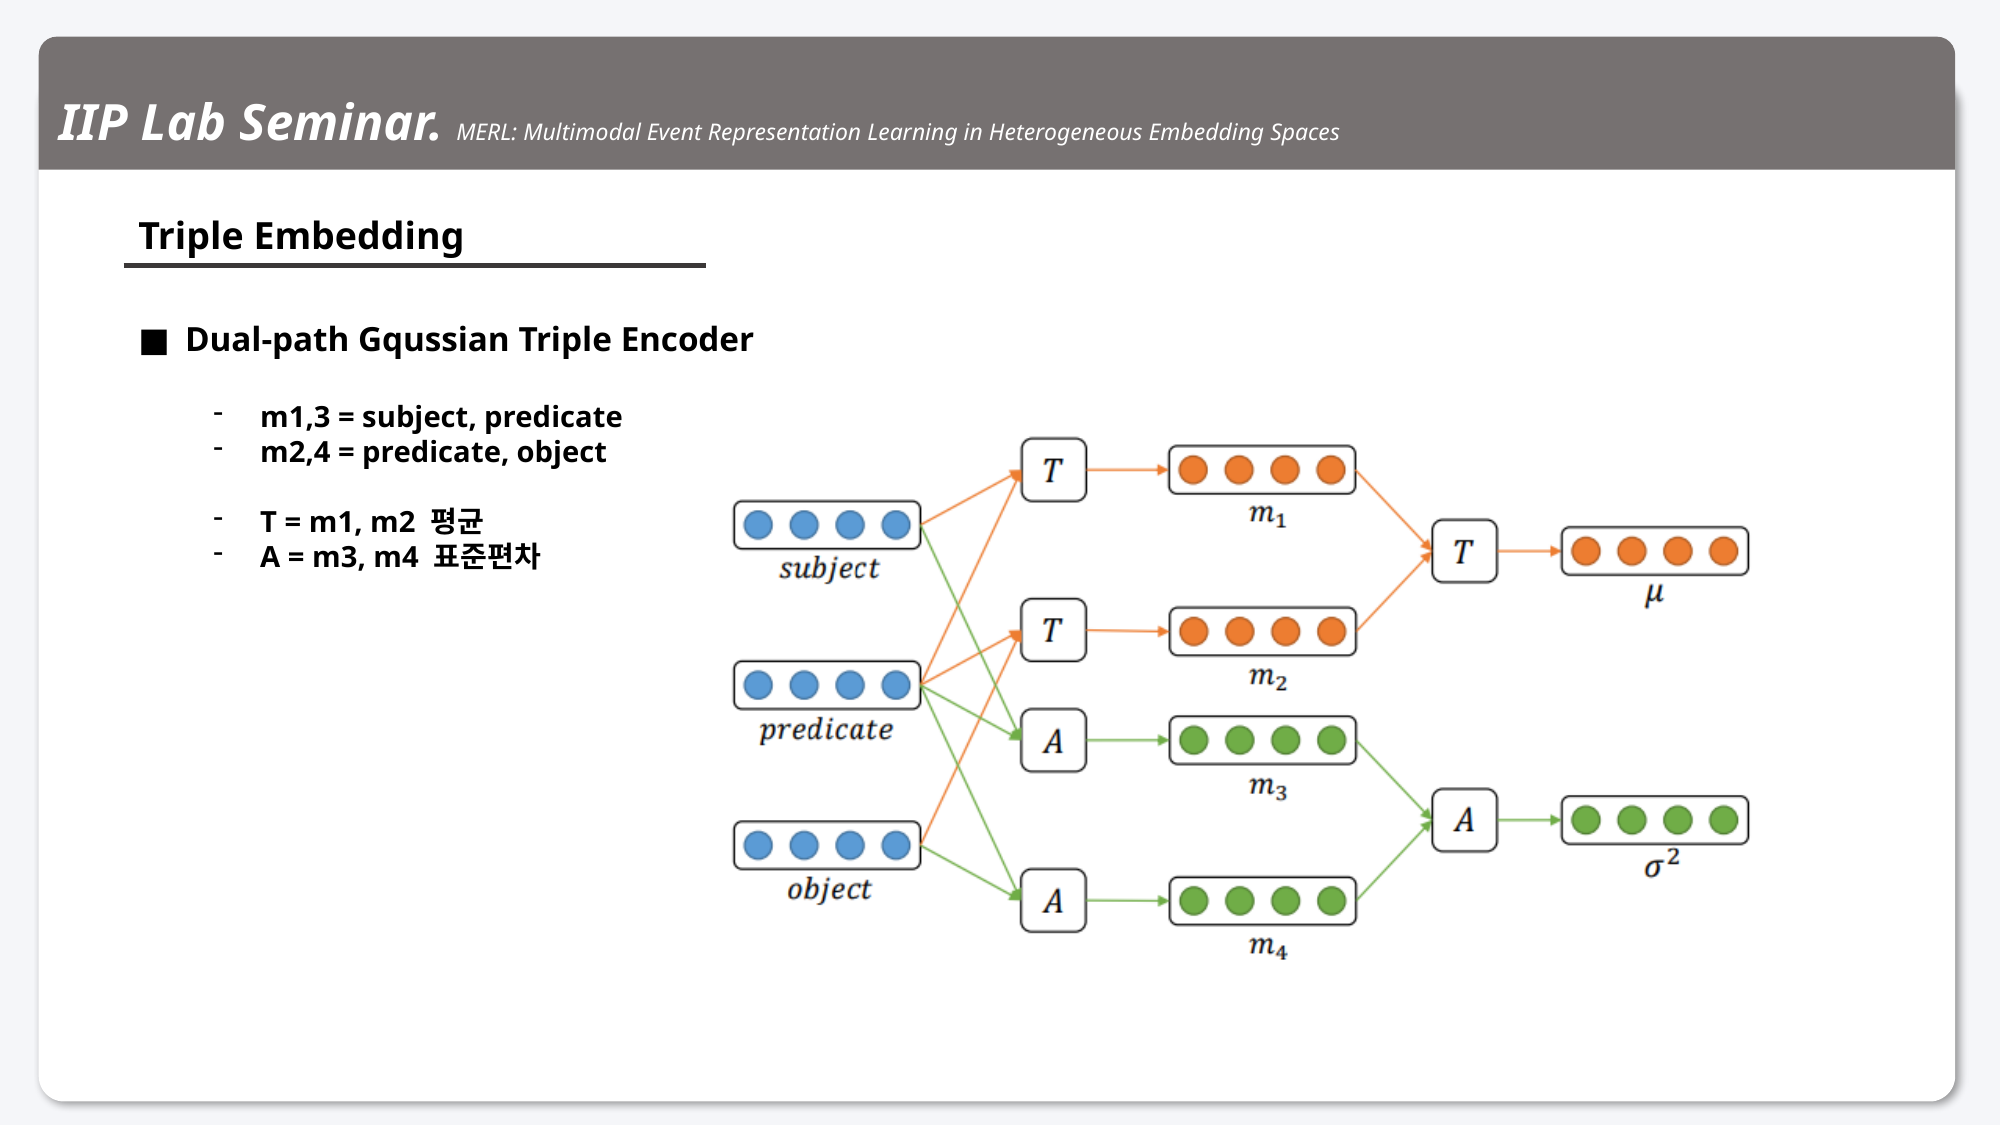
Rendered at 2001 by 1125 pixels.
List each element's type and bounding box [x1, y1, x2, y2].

picture [726, 401, 1762, 974]
text_box [38, 36, 1956, 1102]
